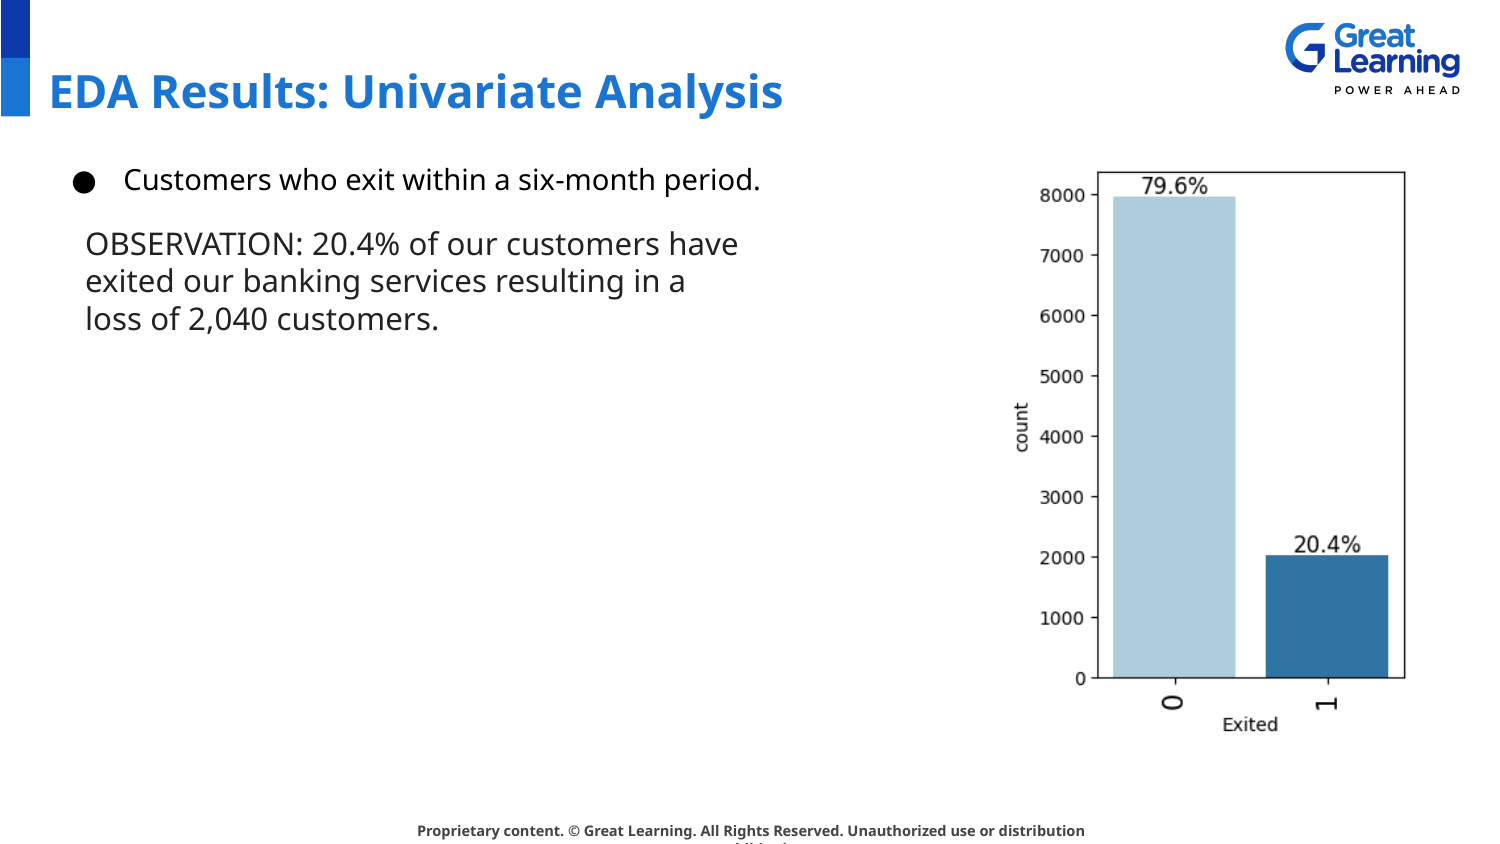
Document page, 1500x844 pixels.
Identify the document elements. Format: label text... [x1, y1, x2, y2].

picture [1258, 11, 1487, 106]
title EDA Results: Univariate Analysis [33, 47, 1431, 142]
picture [1000, 160, 1416, 748]
list Customers who exit within a six-month period. [33, 141, 1449, 208]
text_box OBSERVATION: 20.4% of our customers have exited our banking services resulting in a loss of 2,040 customers. [70, 208, 758, 774]
